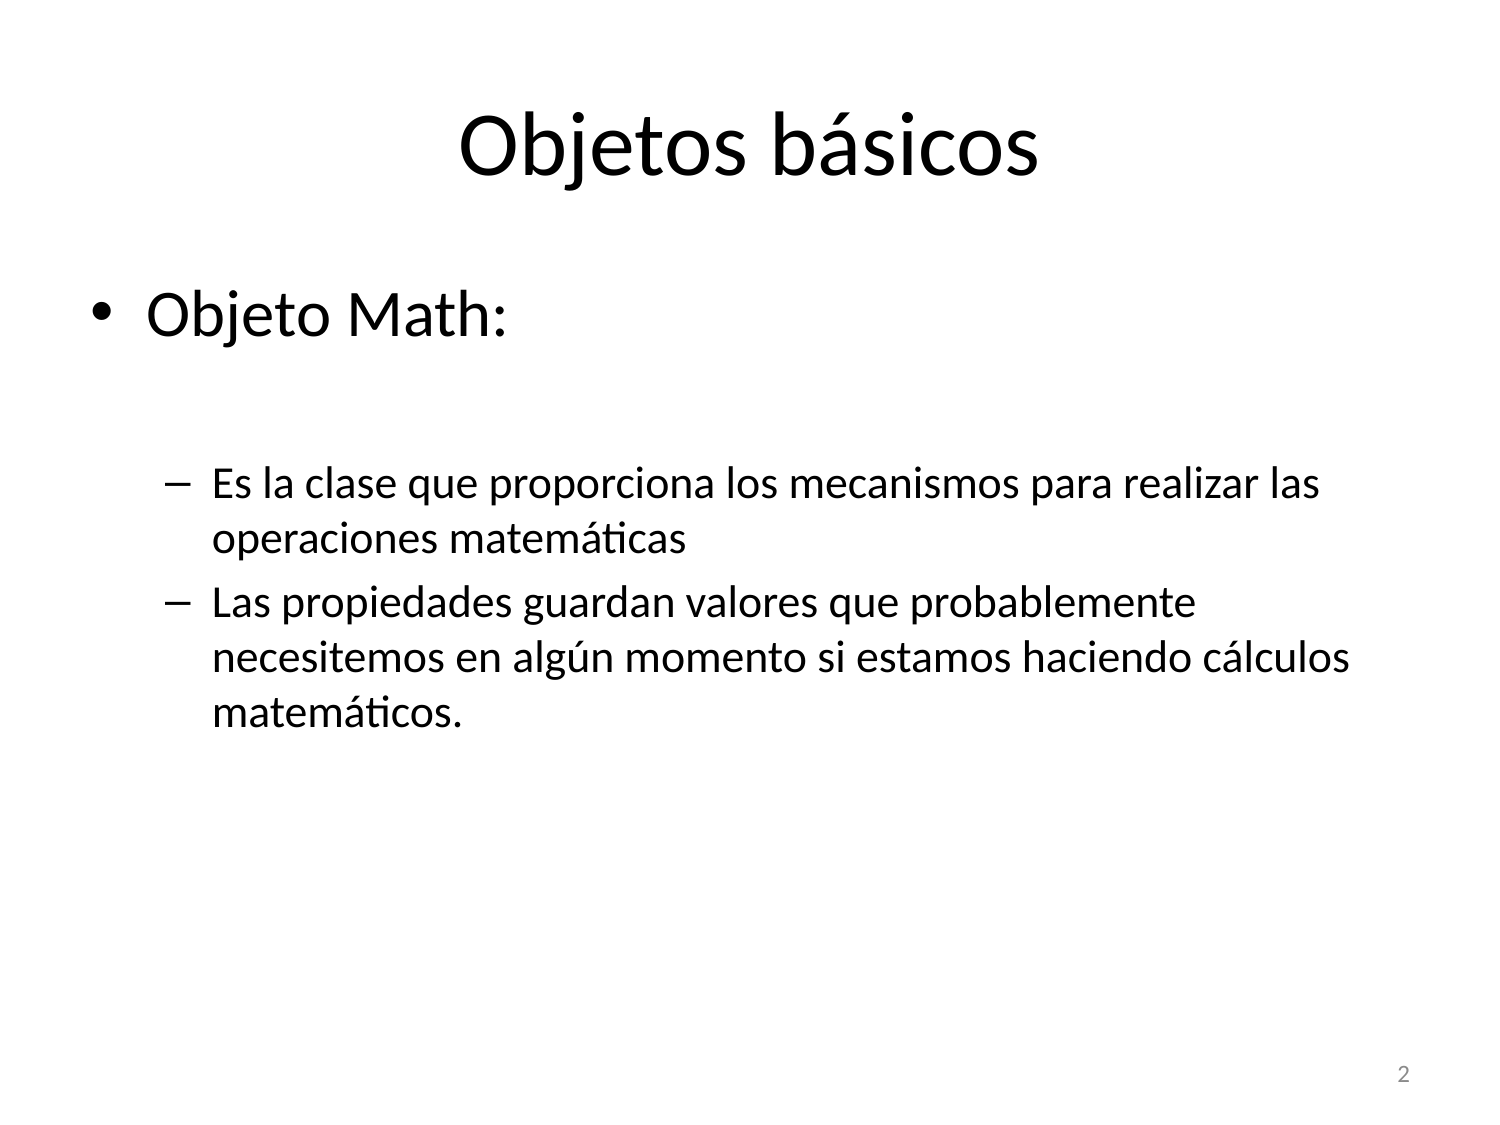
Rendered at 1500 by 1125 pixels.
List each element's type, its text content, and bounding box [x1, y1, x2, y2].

slide_number 2 [1074, 1042, 1425, 1103]
list Objeto Math: Es la clase que proporciona los mecanismos para realizar las operaciones matemáticas Las propiedades guardan valores que probablemente necesitemos en algún momento si estamos haciendo cálculos matemáticos. [75, 262, 1425, 846]
title Objetos básicos [75, 45, 1425, 233]
